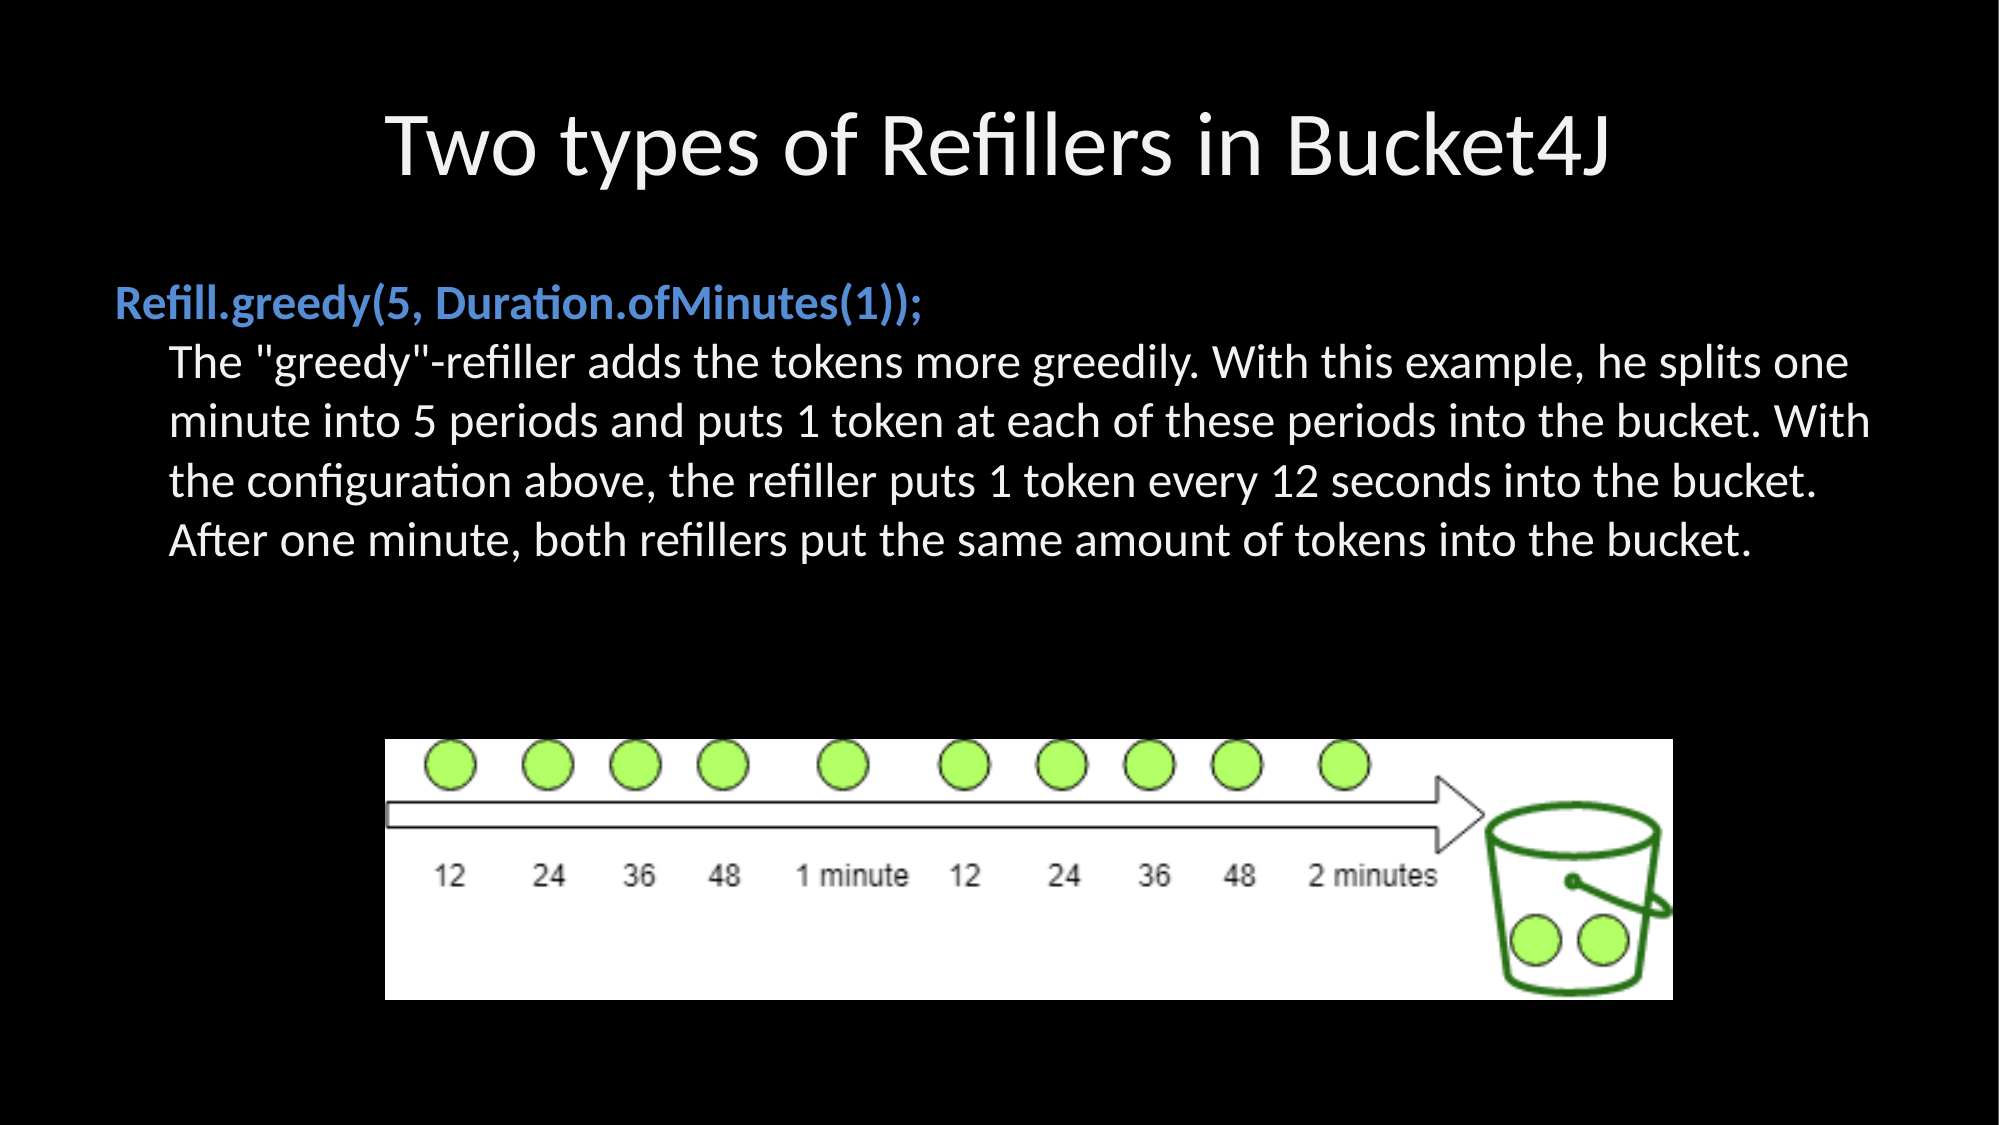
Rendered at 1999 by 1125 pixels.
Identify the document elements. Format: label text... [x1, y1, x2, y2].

picture [384, 739, 1673, 1000]
list Refill.greedy(5, Duration.ofMinutes(1)); The "greedy"-refiller adds the tokens more greedily. With this example, he splits one minute into 5 periods and puts 1 token at each of these periods into the bucket. With the configuration above, the refiller puts 1 token every 12 seconds into the bucket. After one minute, both refillers put the same amount of tokens into the bucket. [99, 262, 1899, 598]
title Two types of Refillers in Bucket4J [99, 45, 1899, 233]
